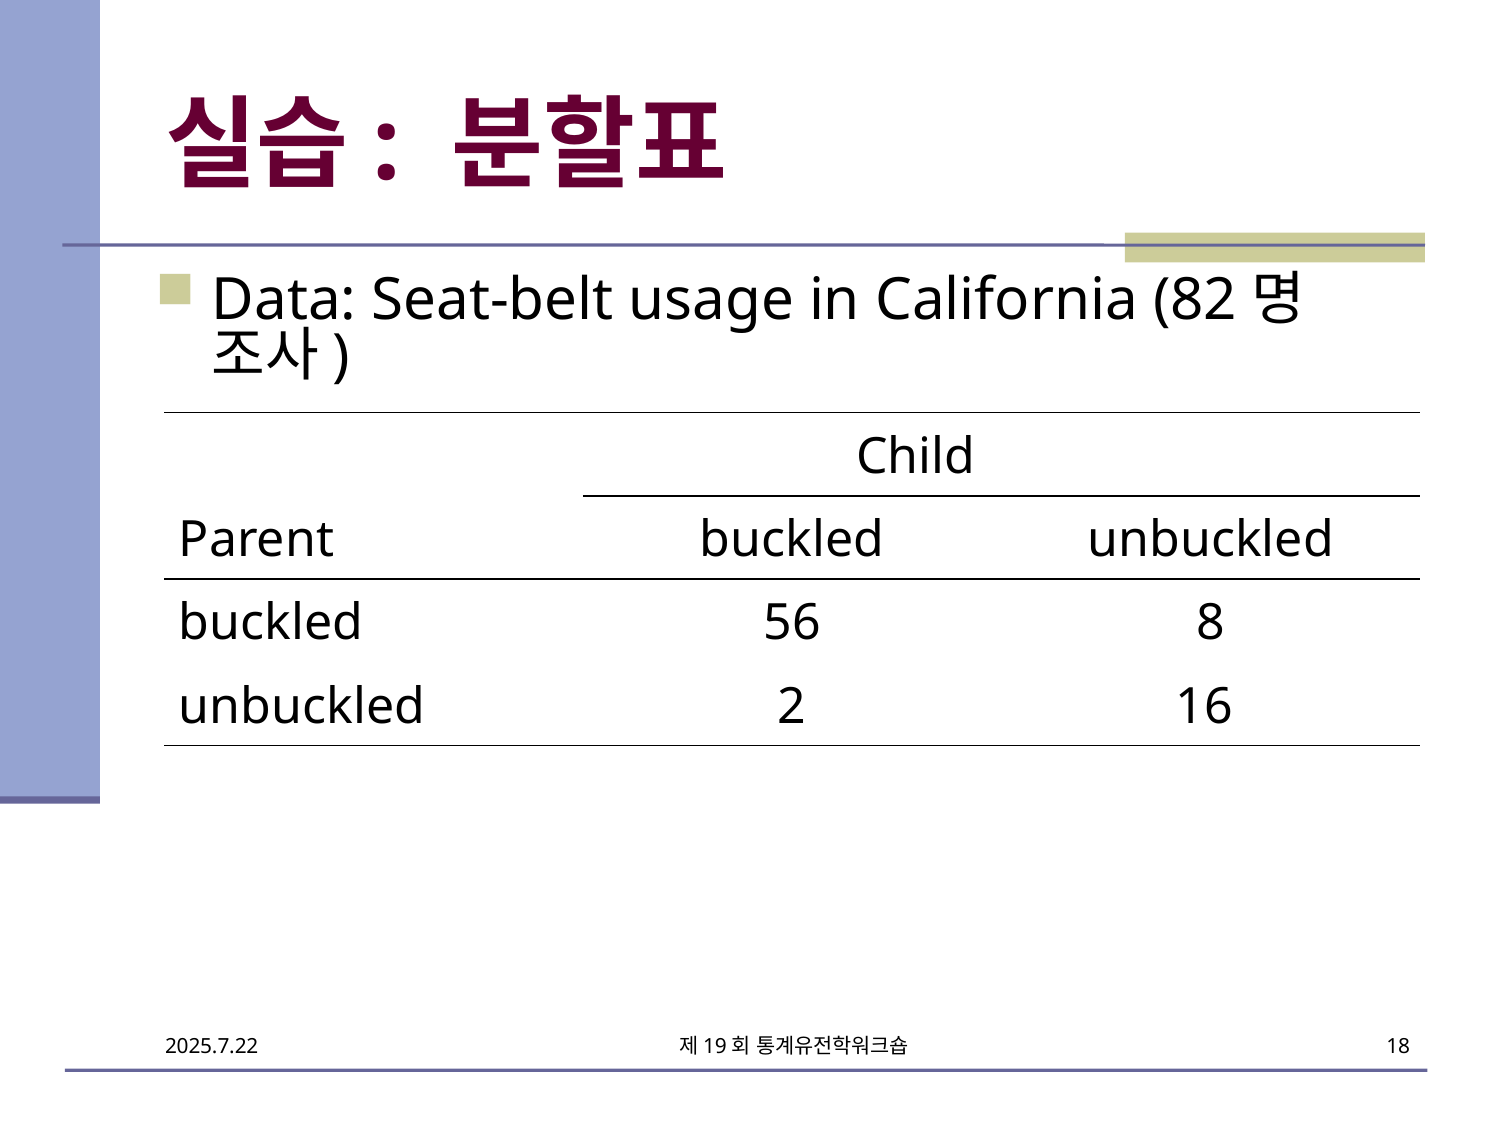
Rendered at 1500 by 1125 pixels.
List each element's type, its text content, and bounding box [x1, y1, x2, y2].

table_cell Parent [164, 496, 583, 578]
table_cell 2 [583, 662, 1001, 745]
table_header Child [164, 413, 1420, 496]
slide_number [149, 1025, 476, 1101]
table_cell unbuckled [164, 662, 583, 745]
list Data: Seat-belt usage in California (82명 조사) [140, 267, 1416, 1075]
table_cell buckled [164, 580, 583, 662]
footer 제19회 통계유전학워크숍 [549, 1024, 1038, 1101]
table_cell unbuckled [1001, 497, 1420, 578]
table_cell 56 [583, 580, 1001, 662]
table_cell 16 [1001, 662, 1420, 745]
title 실습: 분할표 [150, 45, 1425, 234]
table_cell buckled [583, 497, 1001, 578]
slide_number 18 [1112, 1024, 1426, 1101]
table_cell 8 [1001, 580, 1420, 662]
